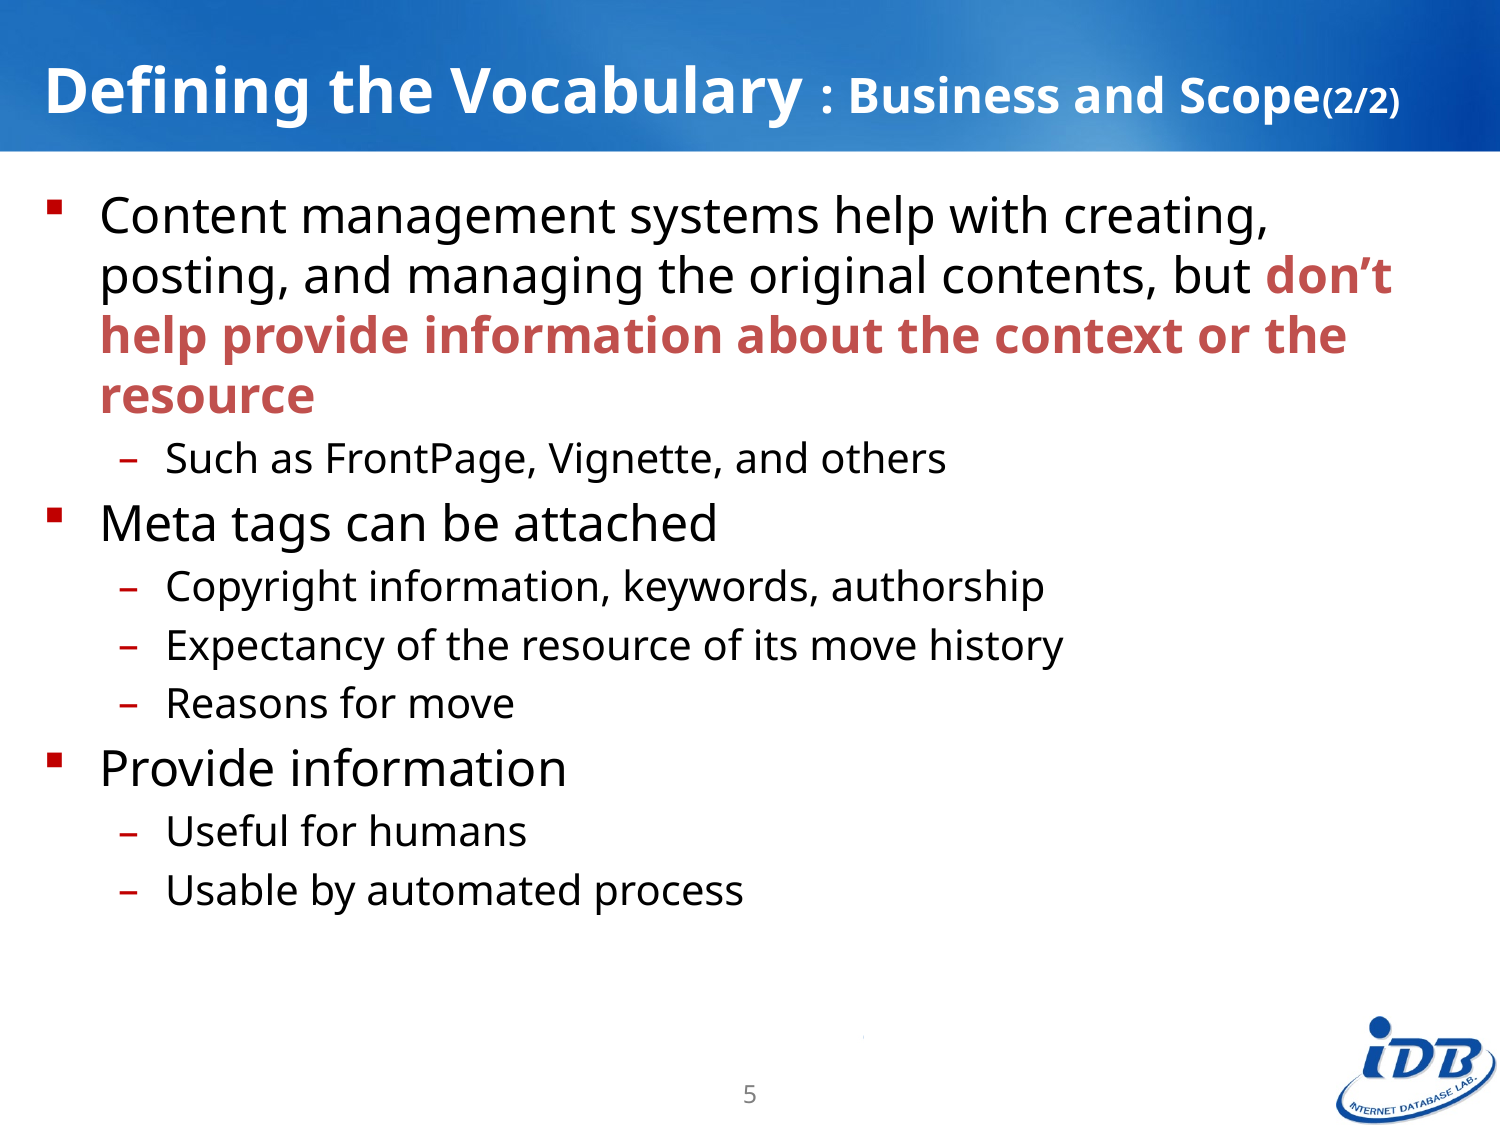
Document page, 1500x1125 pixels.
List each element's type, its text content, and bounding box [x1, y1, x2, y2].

slide_number 5 [688, 1078, 812, 1114]
list Content management systems help with creating, posting, and managing the original contents, but don’t help provide information about the context or the resource Such as FrontPage, Vignette, and others Meta tags can be attached Copyright information, keywords, authorship Expectancy of the resource of its move history Reasons for move Provide information Useful for humans Usable by automated process [28, 175, 1472, 1067]
title Defining the Vocabulary : Business and Scope(2/2) [28, 23, 1472, 153]
picture [0, 0, 1500, 1125]
